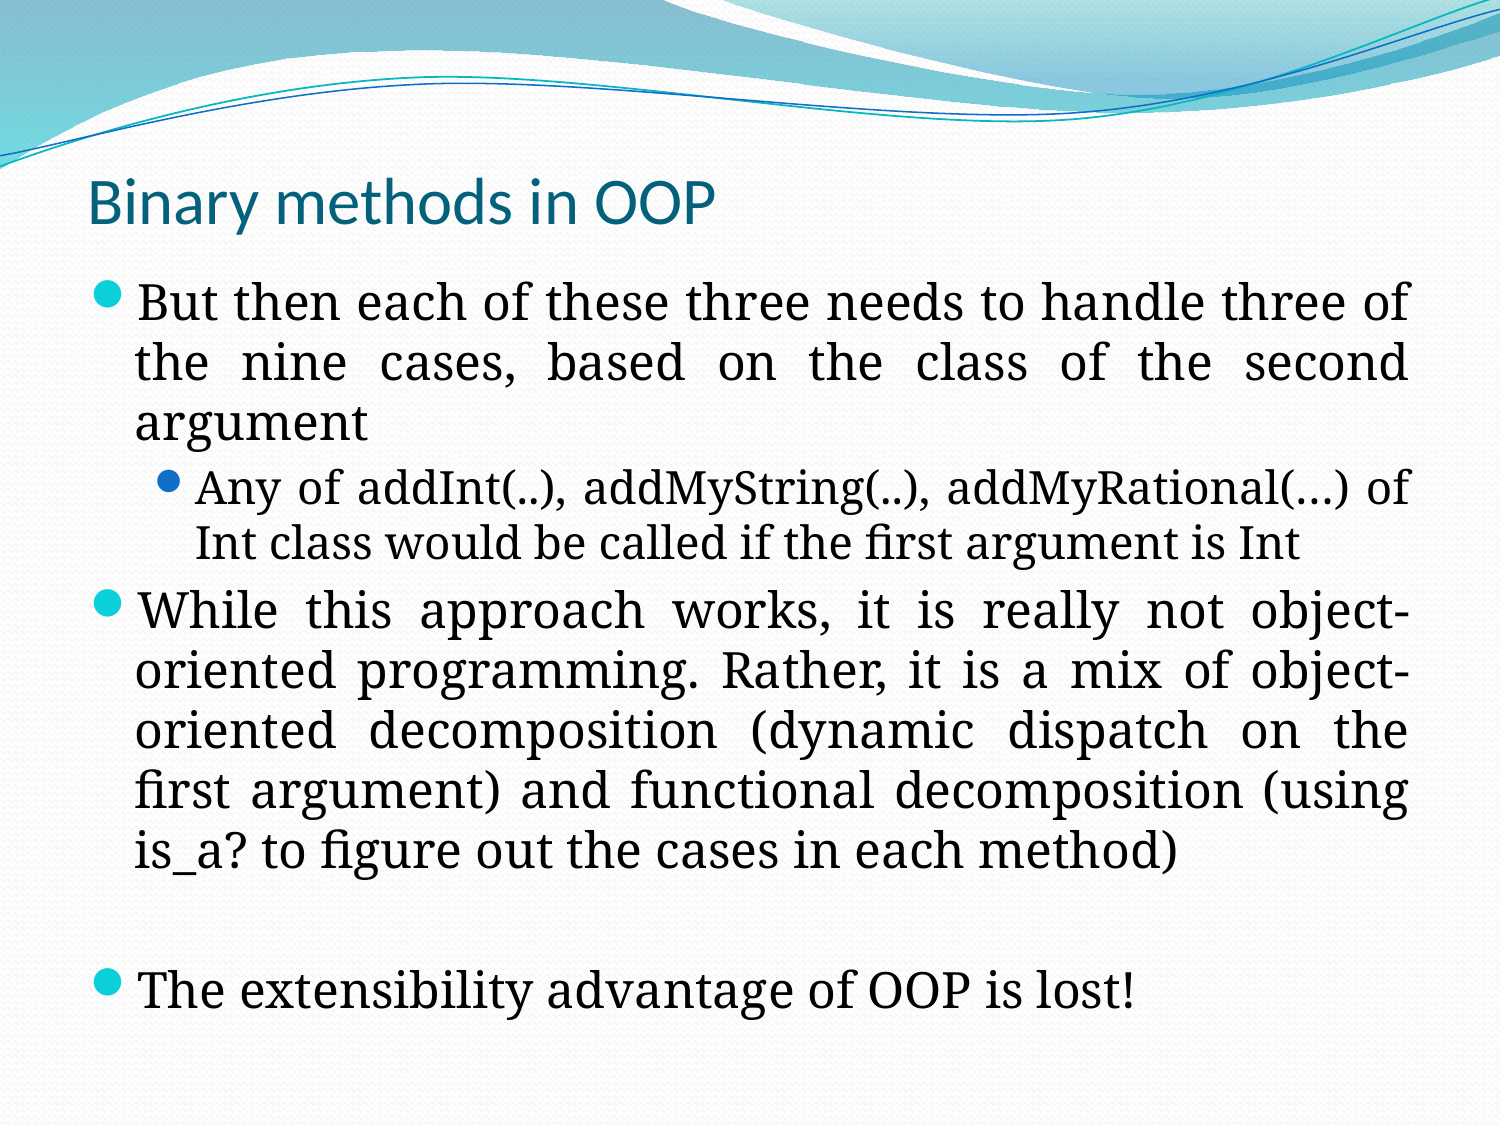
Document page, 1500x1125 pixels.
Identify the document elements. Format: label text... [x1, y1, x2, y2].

title Binary methods in OOP [87, 50, 1438, 238]
list But then each of these three needs to handle three of the nine cases, based on the class of the second argument Any of addInt(..), addMyString(..), addMyRational(…) of Int class would be called if the first argument is Int While this approach works, it is really not object-oriented programming. Rather, it is a mix of object-oriented decomposition (dynamic dispatch on the first argument) and functional decomposition (using is_a? to figure out the cases in each method) The extensibility advantage of OOP is lost! [75, 262, 1425, 1038]
